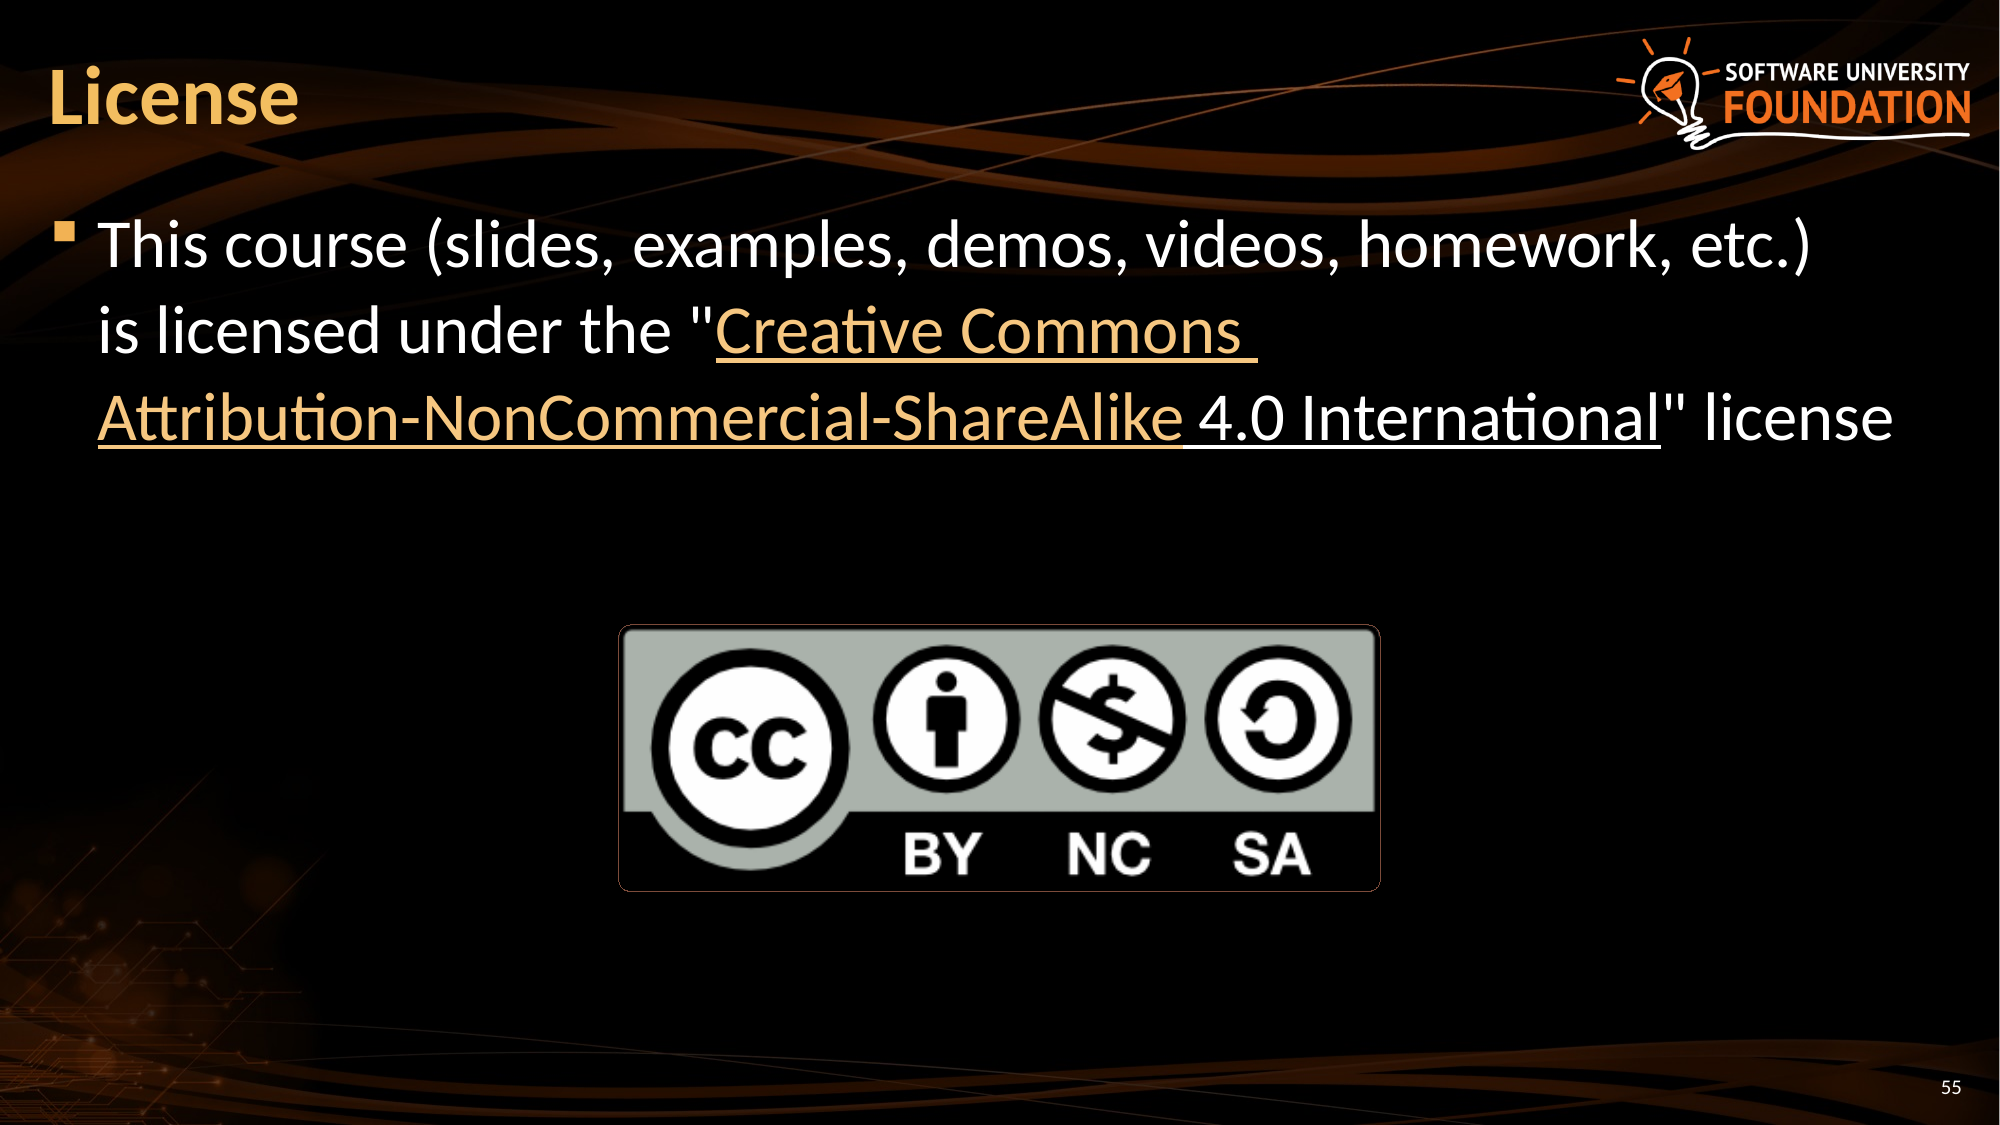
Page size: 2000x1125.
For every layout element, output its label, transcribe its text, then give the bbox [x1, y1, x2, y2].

list This course (slides, examples, demos, videos, homework, etc.) is licensed under the "Creative Commons Attribution-NonCommercial-ShareAlike 4.0 International" license [31, 188, 1968, 484]
picture [0, 0, 2000, 1125]
title License [30, 6, 1602, 189]
slide_number 55 [1897, 1070, 1968, 1103]
